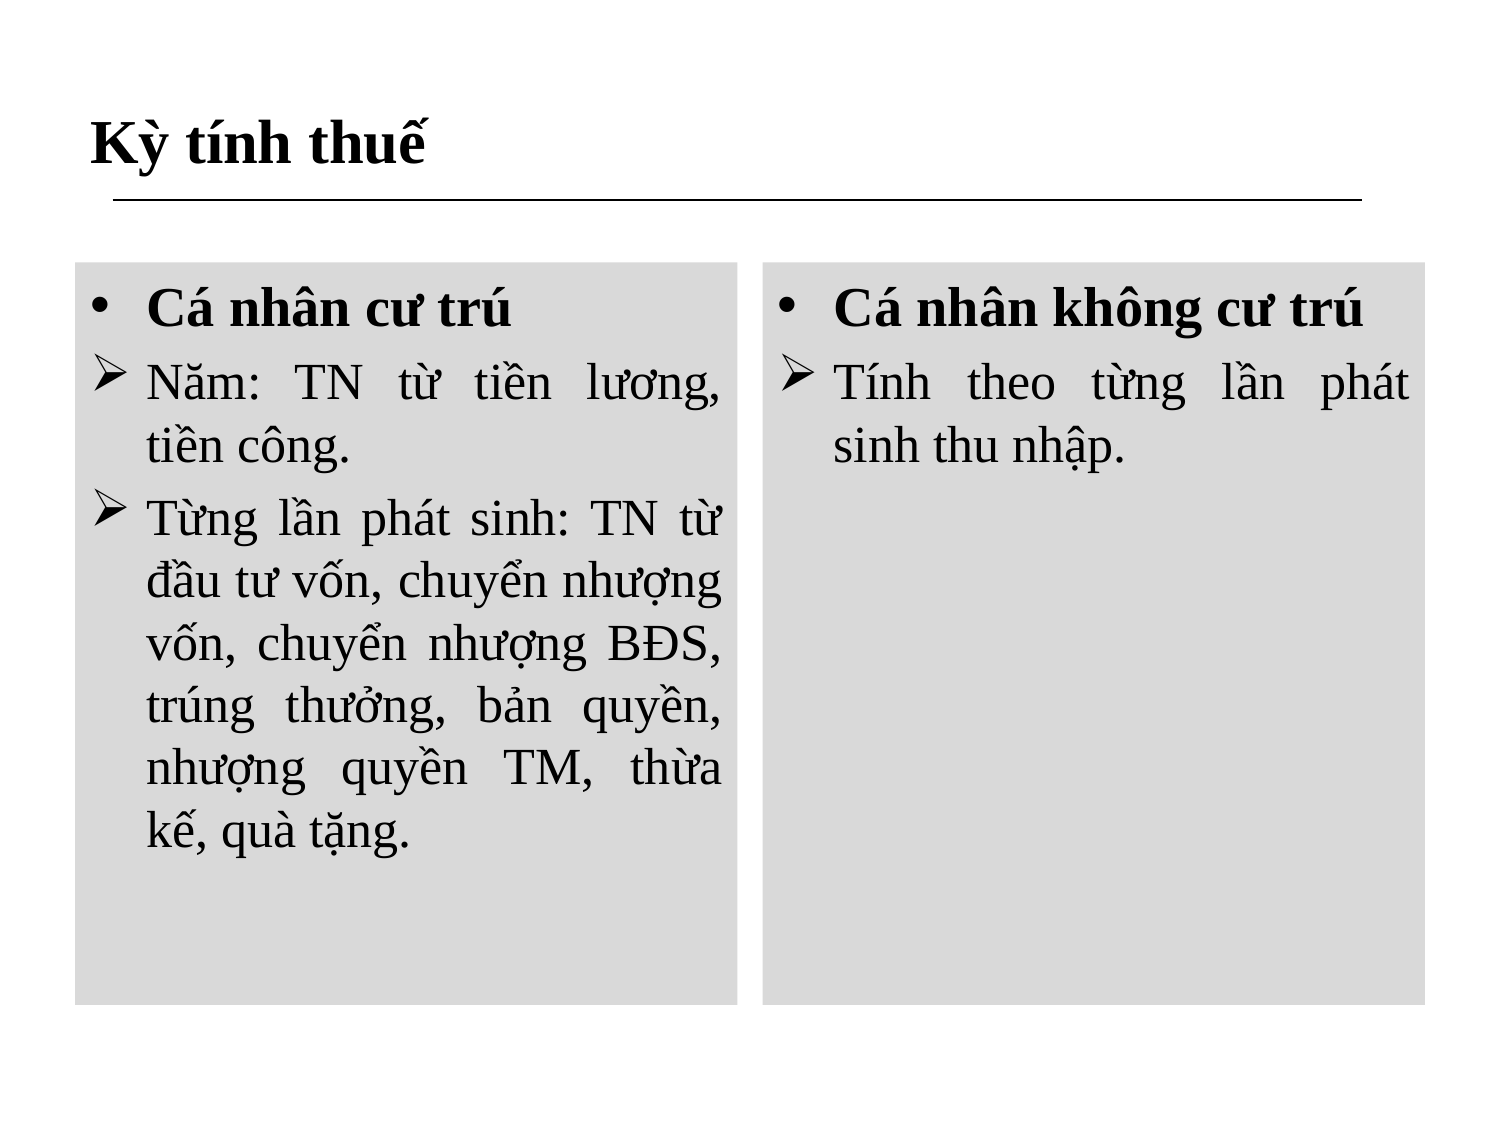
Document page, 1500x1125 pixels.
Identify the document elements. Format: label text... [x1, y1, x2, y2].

list Cá nhân cư trú Năm: TN từ tiền lương, tiền công. Từng lần phát sinh: TN từ đầu tư vốn, chuyển nhượng vốn, chuyển nhượng BĐS, trúng thưởng, bản quyền, nhượng quyền TM, thừa kế, quà tặng. [75, 262, 738, 1005]
title Kỳ tính thuế [75, 45, 1425, 233]
list Cá nhân không cư trú Tính theo từng lần phát sinh thu nhập. [762, 262, 1425, 1005]
